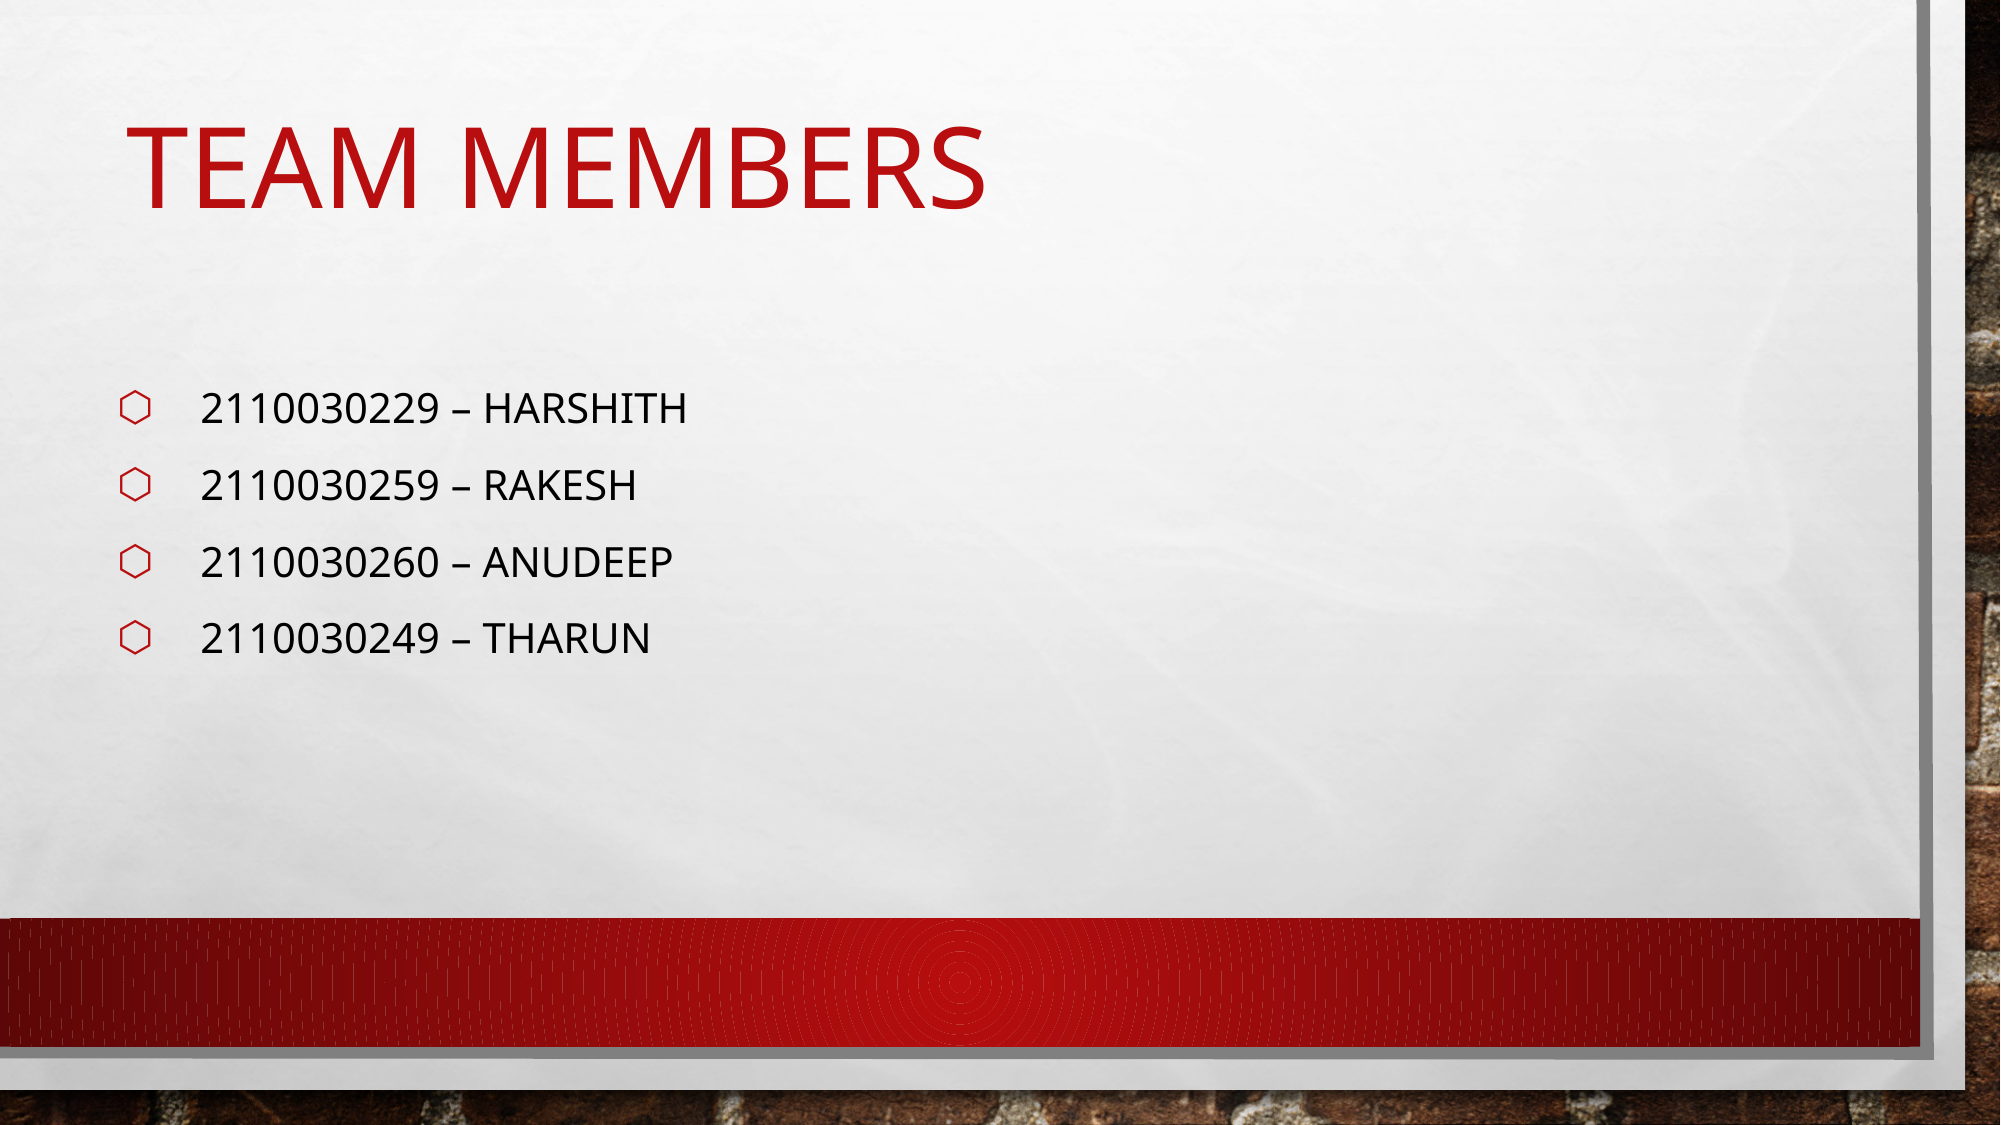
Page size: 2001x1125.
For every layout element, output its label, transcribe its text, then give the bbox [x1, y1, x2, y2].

title TEAM MEMBERS [126, 45, 1443, 233]
picture [0, 0, 2000, 1125]
list 2110030229 – Harshith 2110030259 – Rakesh 2110030260 – Anudeep 2110030249 – Tharun [100, 372, 1416, 1064]
